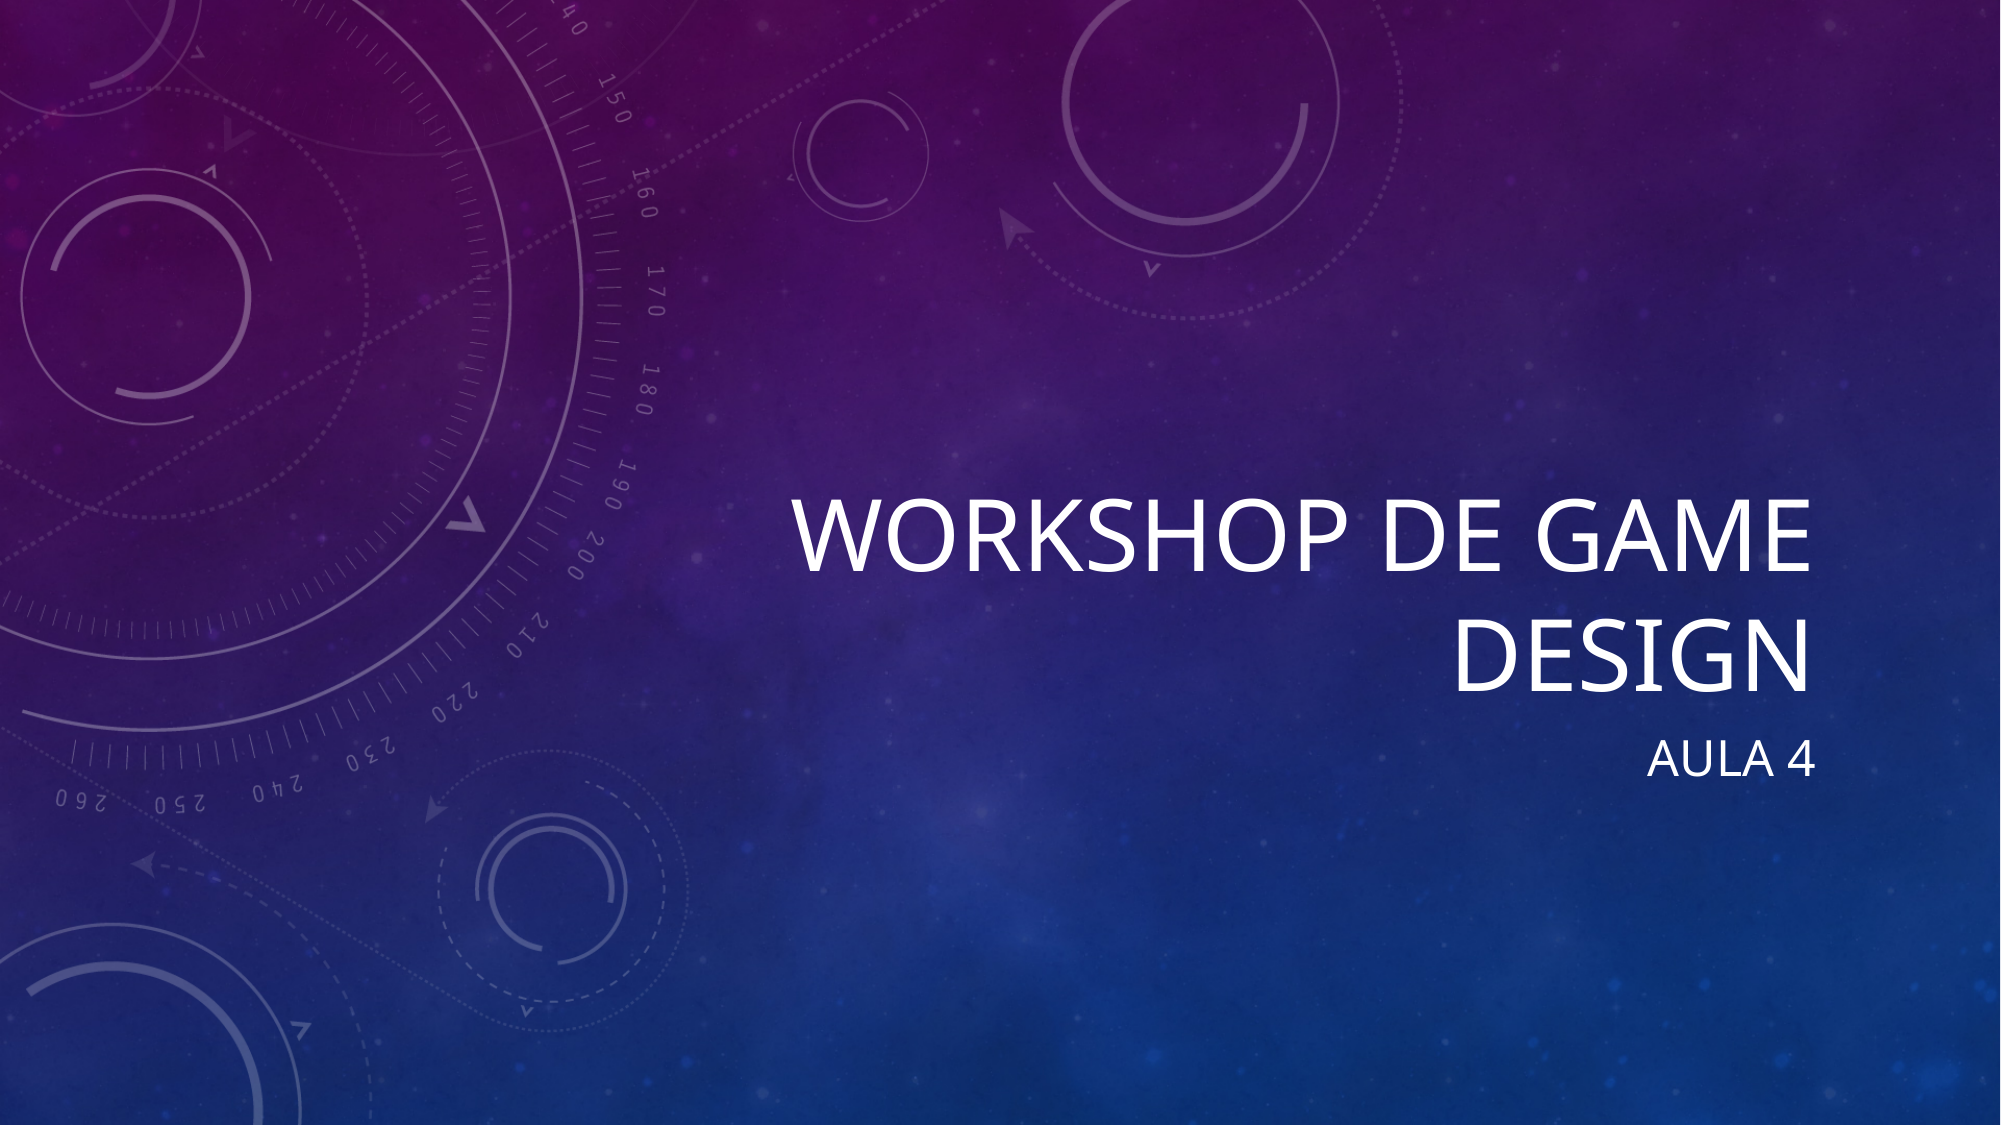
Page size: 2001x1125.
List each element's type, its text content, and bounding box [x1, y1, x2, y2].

text_box Workshop de game design [649, 322, 1831, 719]
text_box AULA 4 [649, 719, 1831, 950]
picture [0, 0, 2001, 1125]
